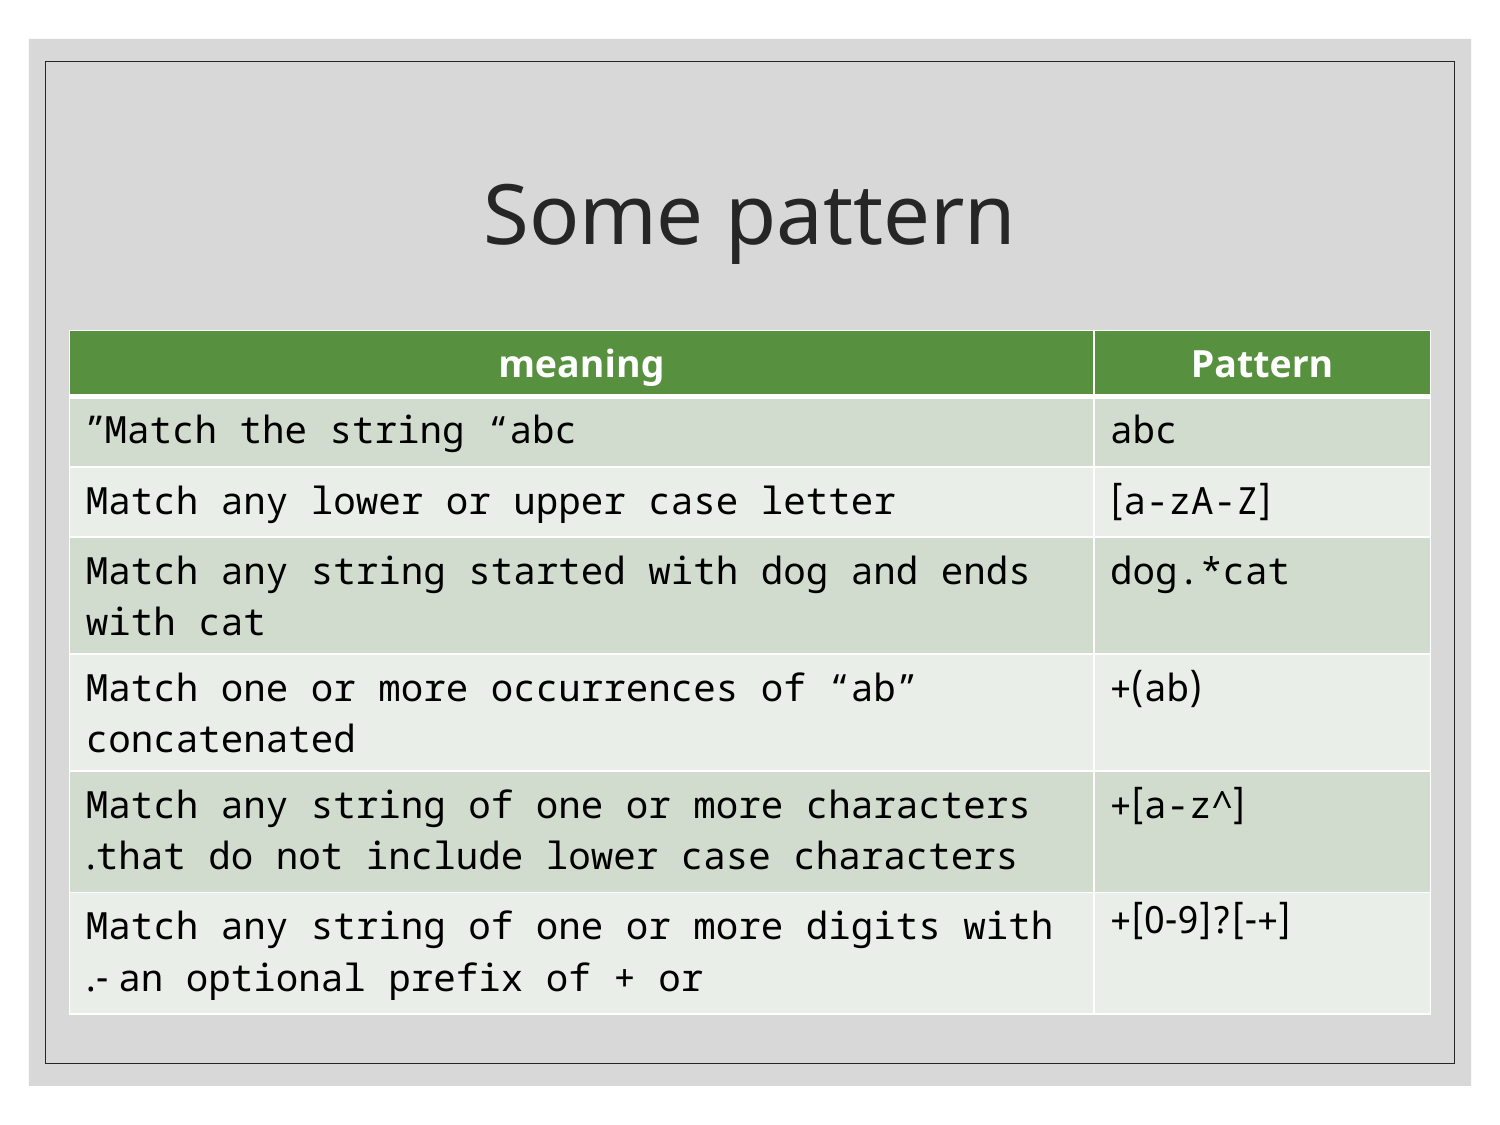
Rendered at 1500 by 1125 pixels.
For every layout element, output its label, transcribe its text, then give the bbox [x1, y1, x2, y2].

table_cell Match one or more occurrences of “ab” concatenated [70, 655, 1093, 770]
table_cell [+-]?[0-9]+ [1095, 893, 1430, 1013]
table_header Pattern [1095, 331, 1430, 394]
title Some pattern [131, 105, 1369, 330]
table_cell Match any string of one or more digits with an optional prefix of + or -. [70, 893, 1093, 1013]
table_header meaning [70, 331, 1093, 394]
table_cell Match any string started with dog and ends with cat [70, 538, 1093, 653]
table_cell Match any string of one or more characters that do not include lower case characters. [70, 772, 1093, 892]
table_cell Match any lower or upper case letter [70, 468, 1093, 536]
table_cell [a-zA-Z] [1095, 468, 1430, 536]
table_cell abc [1095, 399, 1430, 466]
table_cell dog.*cat [1095, 538, 1430, 653]
table_cell (ab)+ [1095, 655, 1430, 770]
table_cell Match the string “abc” [70, 399, 1093, 466]
table_cell [^a-z]+ [1095, 772, 1430, 892]
